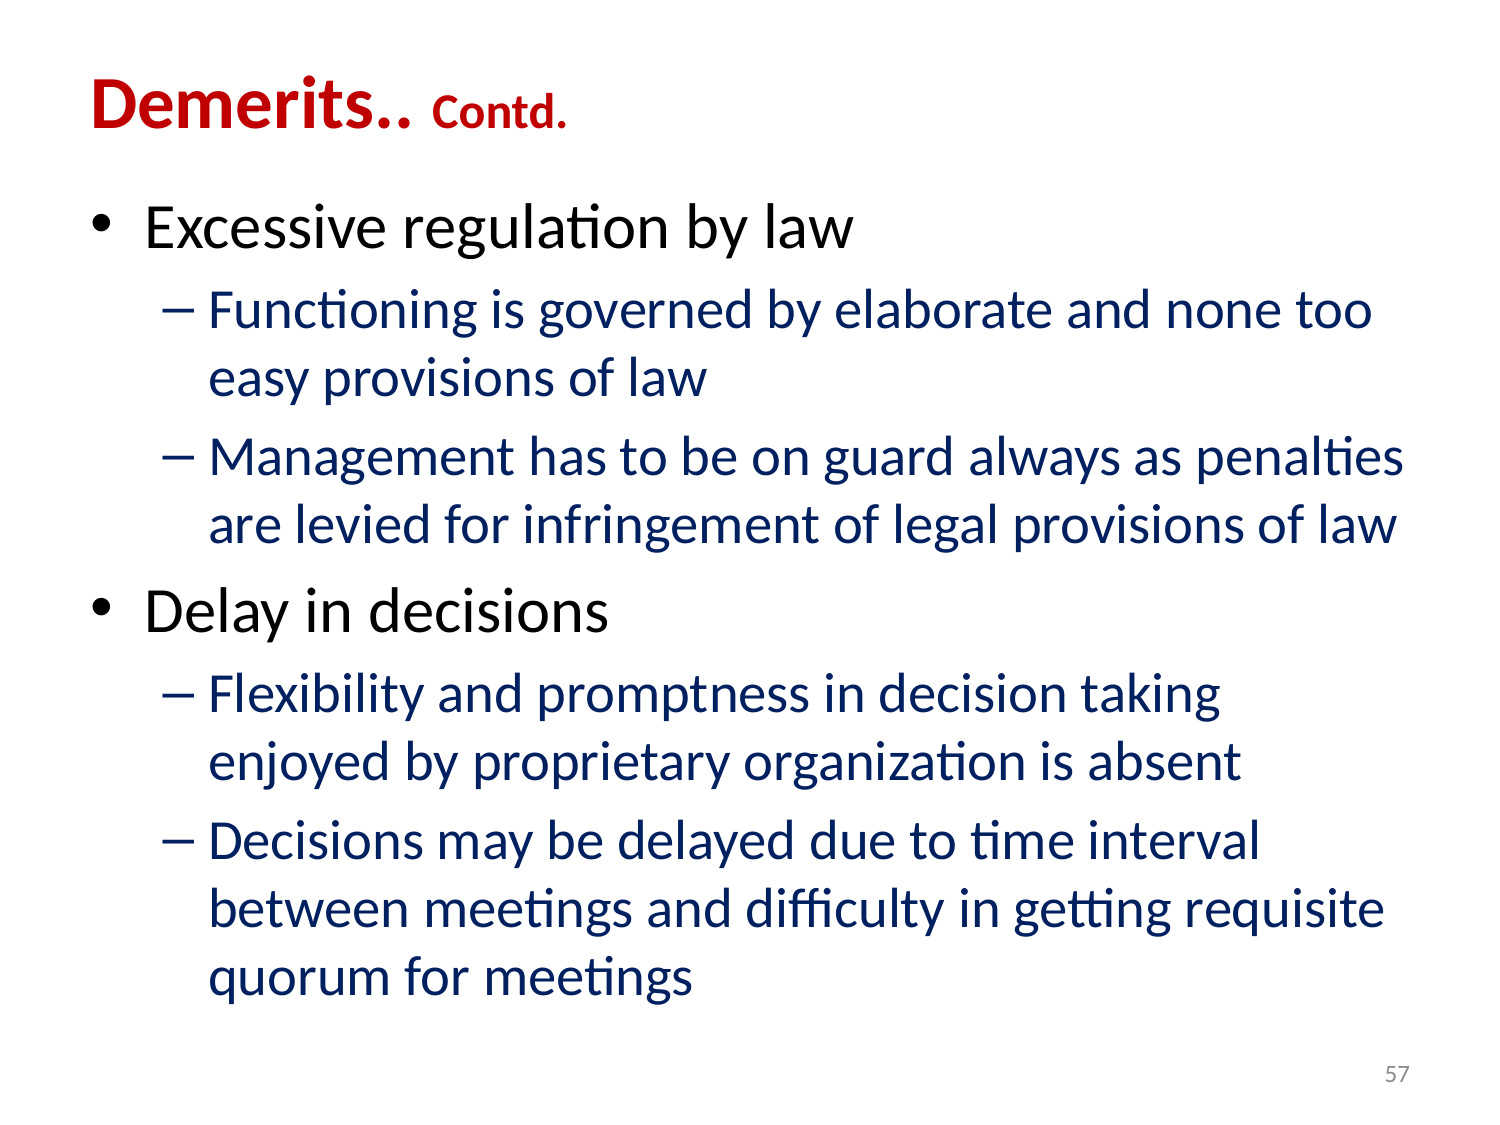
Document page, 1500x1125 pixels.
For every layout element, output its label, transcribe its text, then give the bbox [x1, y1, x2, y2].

title Demerits.. Contd. [75, 45, 1425, 153]
list Excessive regulation by law Functioning is governed by elaborate and none too easy provisions of law Management has to be on guard always as penalties are levied for infringement of legal provisions of law Delay in decisions Flexibility and promptness in decision taking enjoyed by proprietary organization is absent Decisions may be delayed due to time interval between meetings and difficulty in getting requisite quorum for meetings [75, 175, 1425, 1043]
slide_number 57 [1074, 1042, 1425, 1103]
